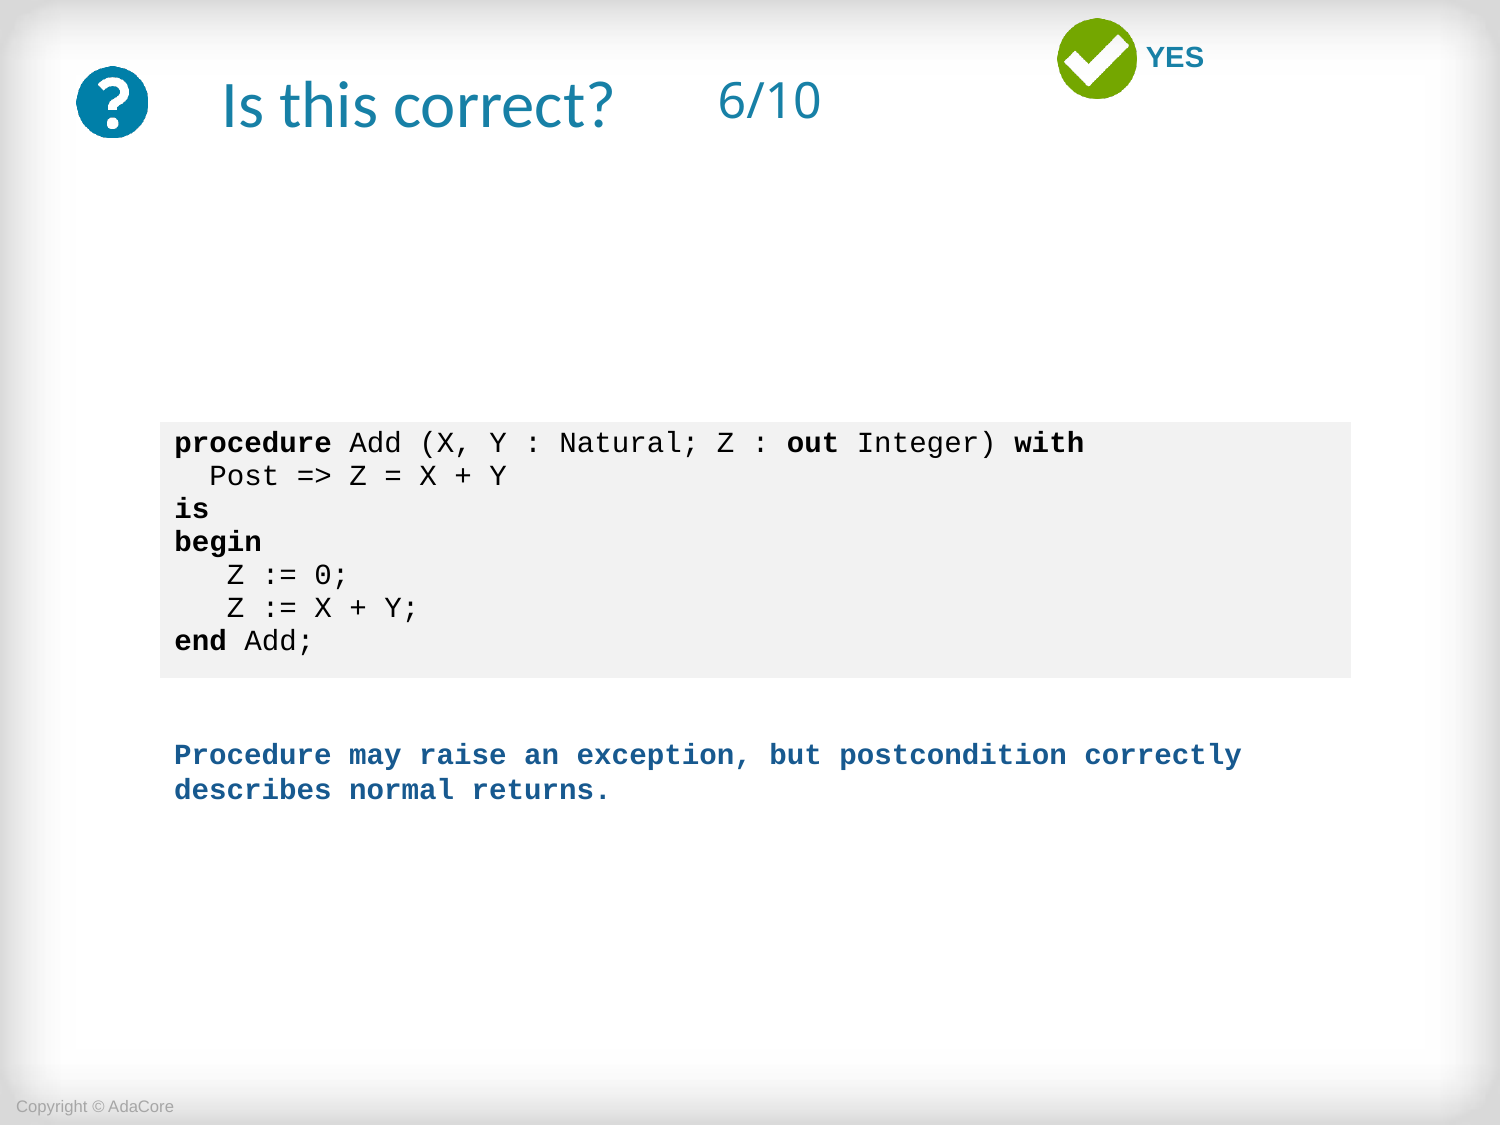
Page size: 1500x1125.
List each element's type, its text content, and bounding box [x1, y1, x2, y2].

table_header procedure Add (X, Y : Natural; Z : out Integer) with Post => Z = X + Y is begin Z := 0; Z := X + Y; end Add; [160, 422, 1351, 678]
title 6/10 [702, 54, 1022, 143]
text_box Procedure may raise an exception, but postcondition correctly describes normal returns. [159, 727, 1353, 813]
picture [0, 0, 1500, 1125]
